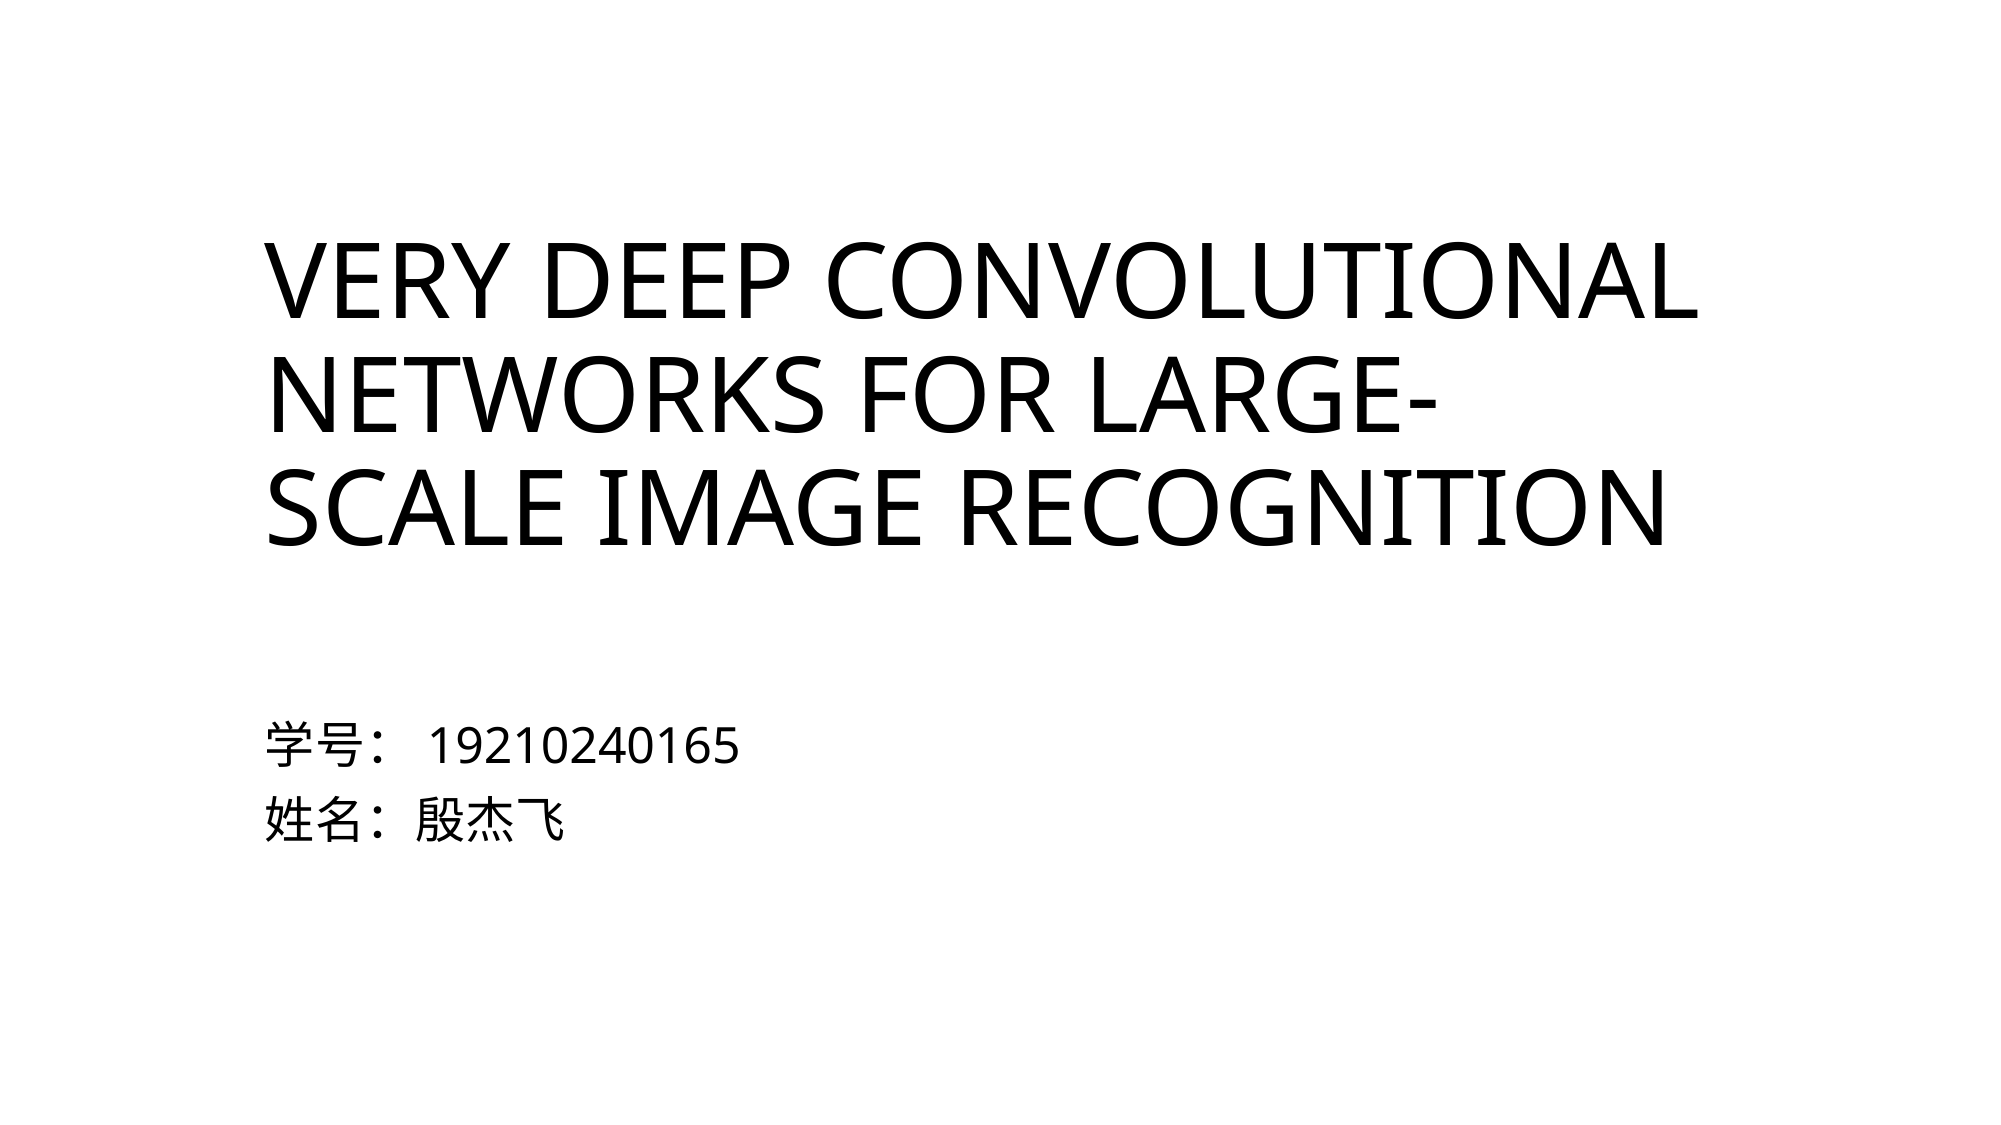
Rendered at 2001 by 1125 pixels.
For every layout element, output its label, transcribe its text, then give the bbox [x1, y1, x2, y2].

subtitle 学号：19210240165 姓名：殷杰飞 [249, 713, 1750, 985]
title VERY DEEP CONVOLUTIONAL NETWORKS FOR LARGE-SCALE IMAGE RECOGNITION [249, 184, 1750, 576]
